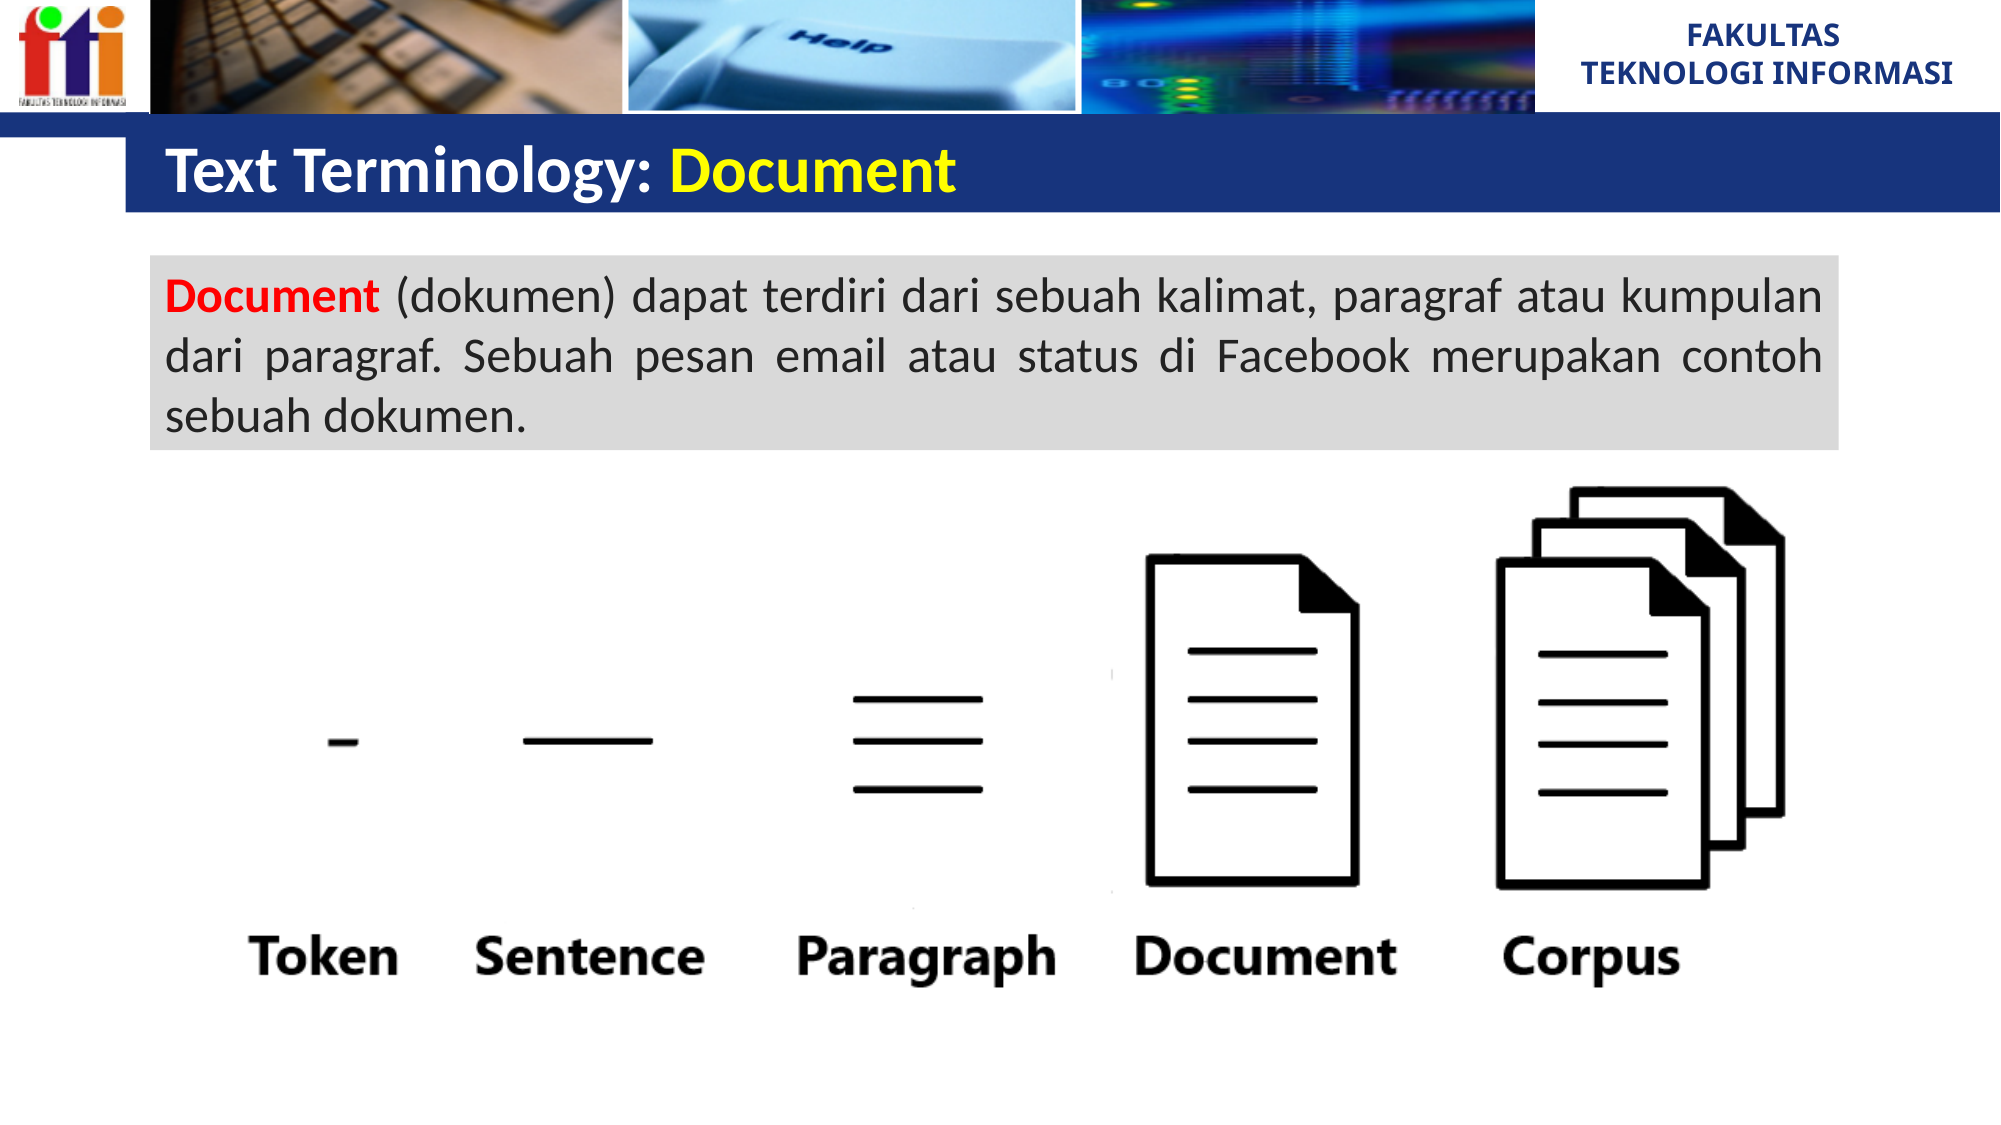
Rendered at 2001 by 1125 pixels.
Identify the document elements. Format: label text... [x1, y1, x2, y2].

picture [149, 0, 1535, 114]
title Text Terminology: Document [149, 119, 1934, 213]
text_box Document (dokumen) dapat terdiri dari sebuah kalimat, paragraf atau kumpulan dari paragraf. Sebuah pesan email atau status di Facebook merupakan contoh sebuah dokumen. [150, 255, 1839, 451]
picture [19, 6, 126, 106]
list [184, 380, 1820, 1124]
table_header hari [1820, 381, 1827, 451]
